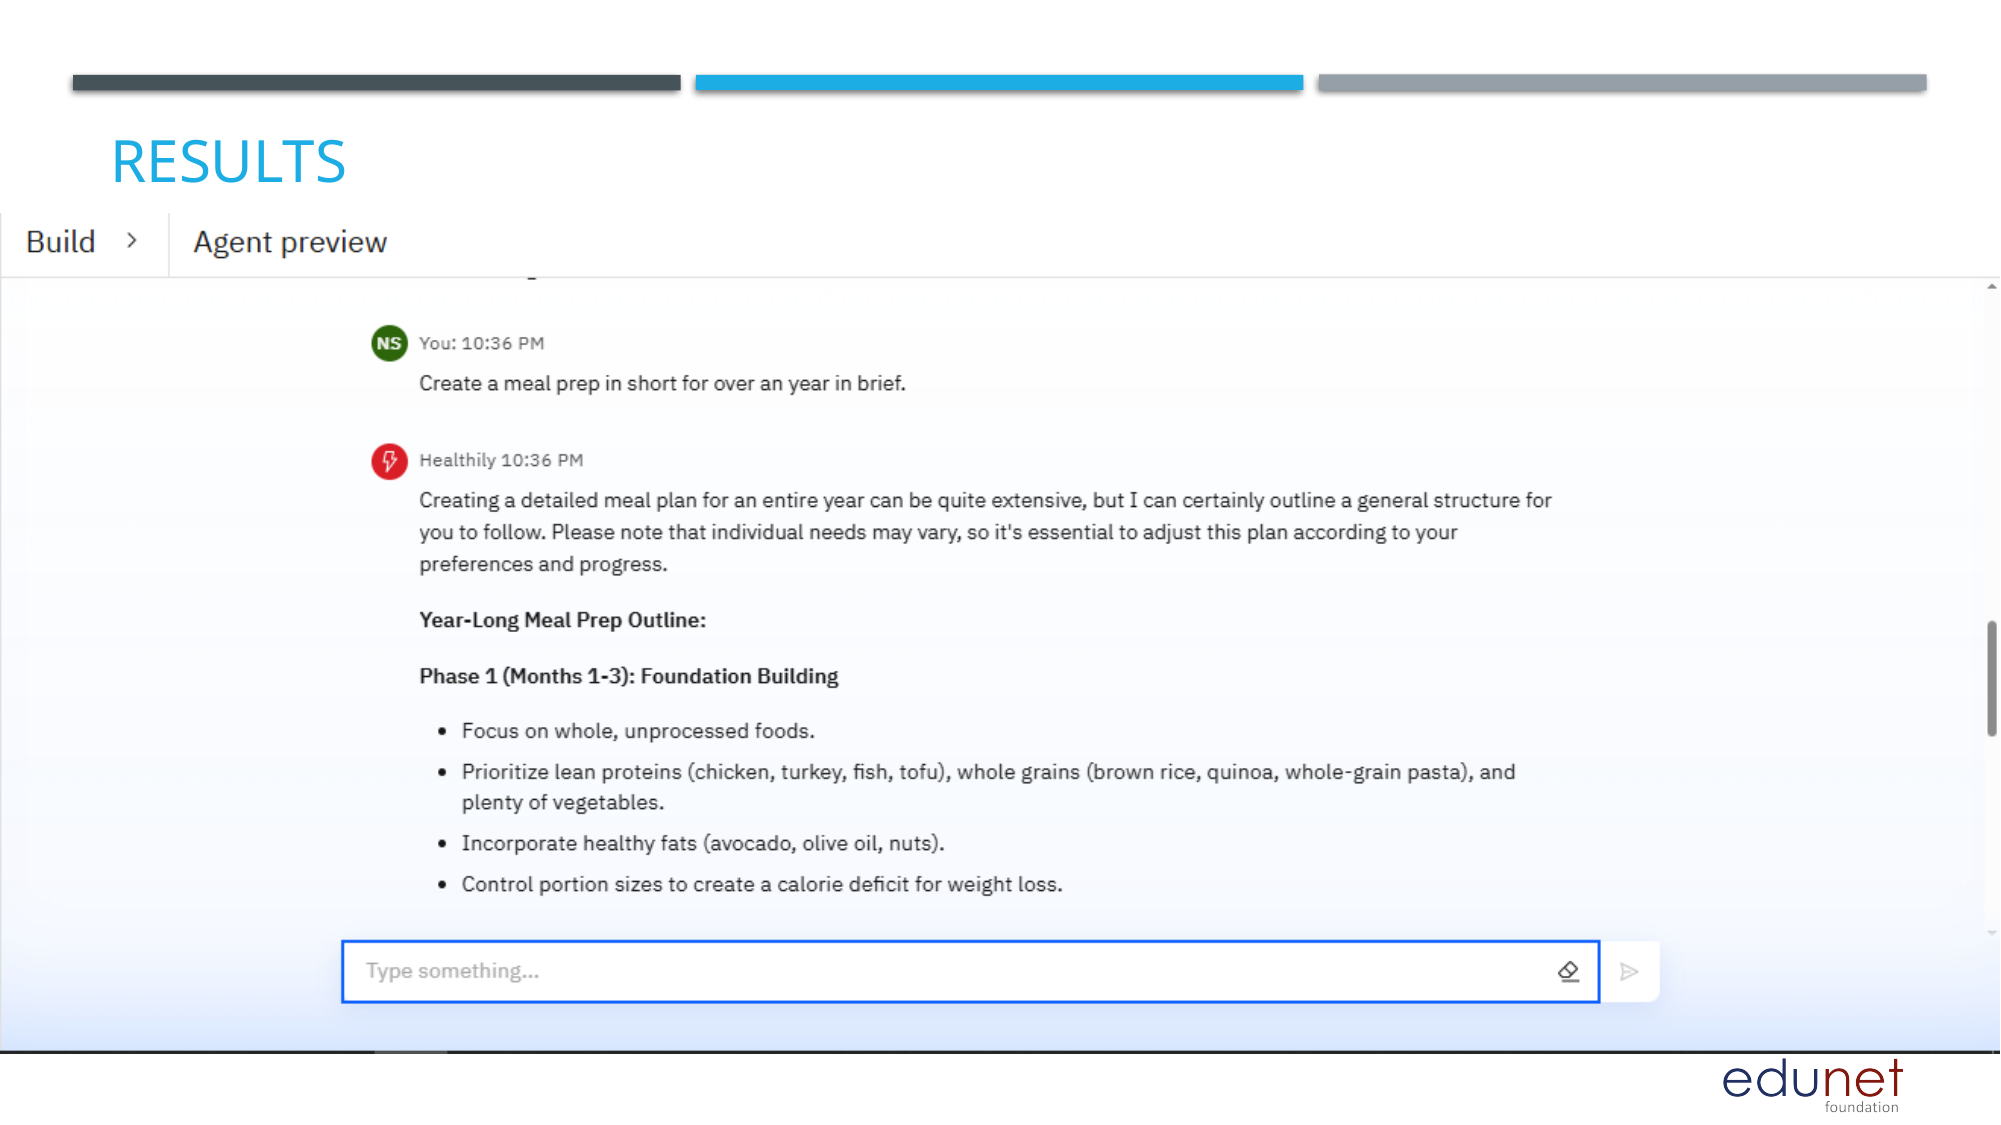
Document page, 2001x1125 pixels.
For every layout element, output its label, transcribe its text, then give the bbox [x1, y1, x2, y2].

picture [0, 212, 2000, 1055]
picture [1719, 1056, 1905, 1116]
title Results [95, 115, 1905, 203]
